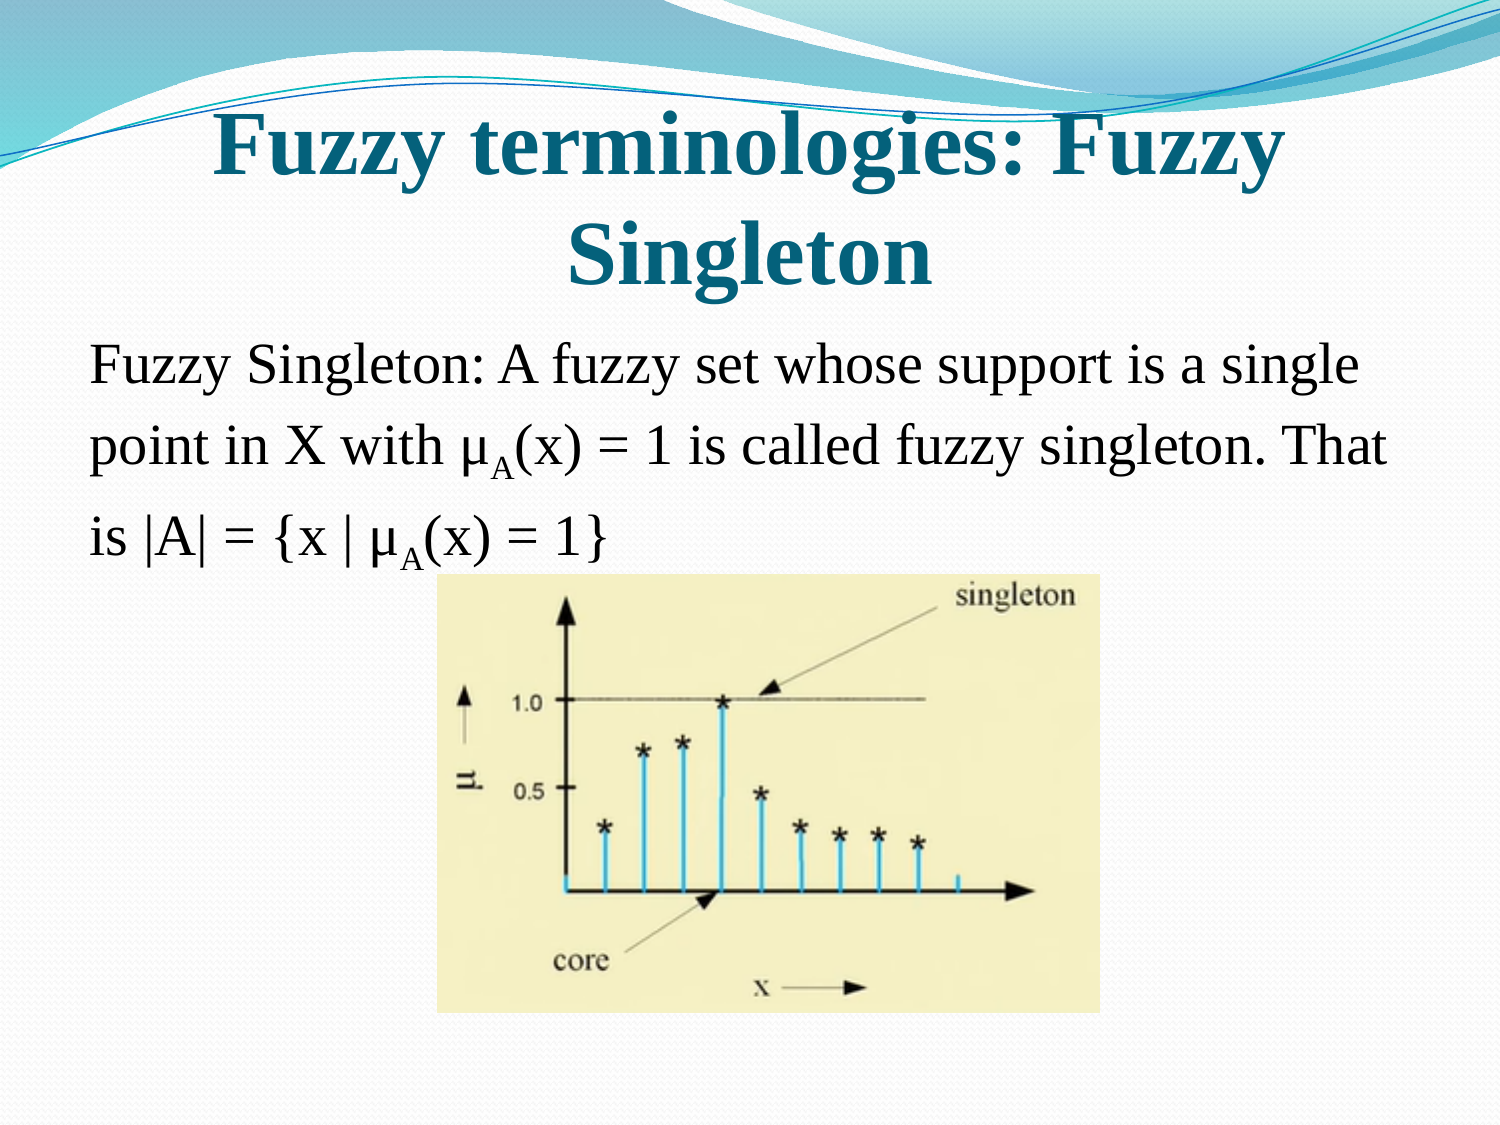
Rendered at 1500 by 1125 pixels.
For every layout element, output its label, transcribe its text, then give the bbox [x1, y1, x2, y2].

title Fuzzy terminologies: Fuzzy Singleton [75, 115, 1425, 303]
list Fuzzy Singleton: A fuzzy set whose support is a single point in X with μA(x) = 1 is called fuzzy singleton. That is |A| = {x | μA(x) = 1} [75, 317, 1425, 588]
picture [437, 574, 1101, 1013]
